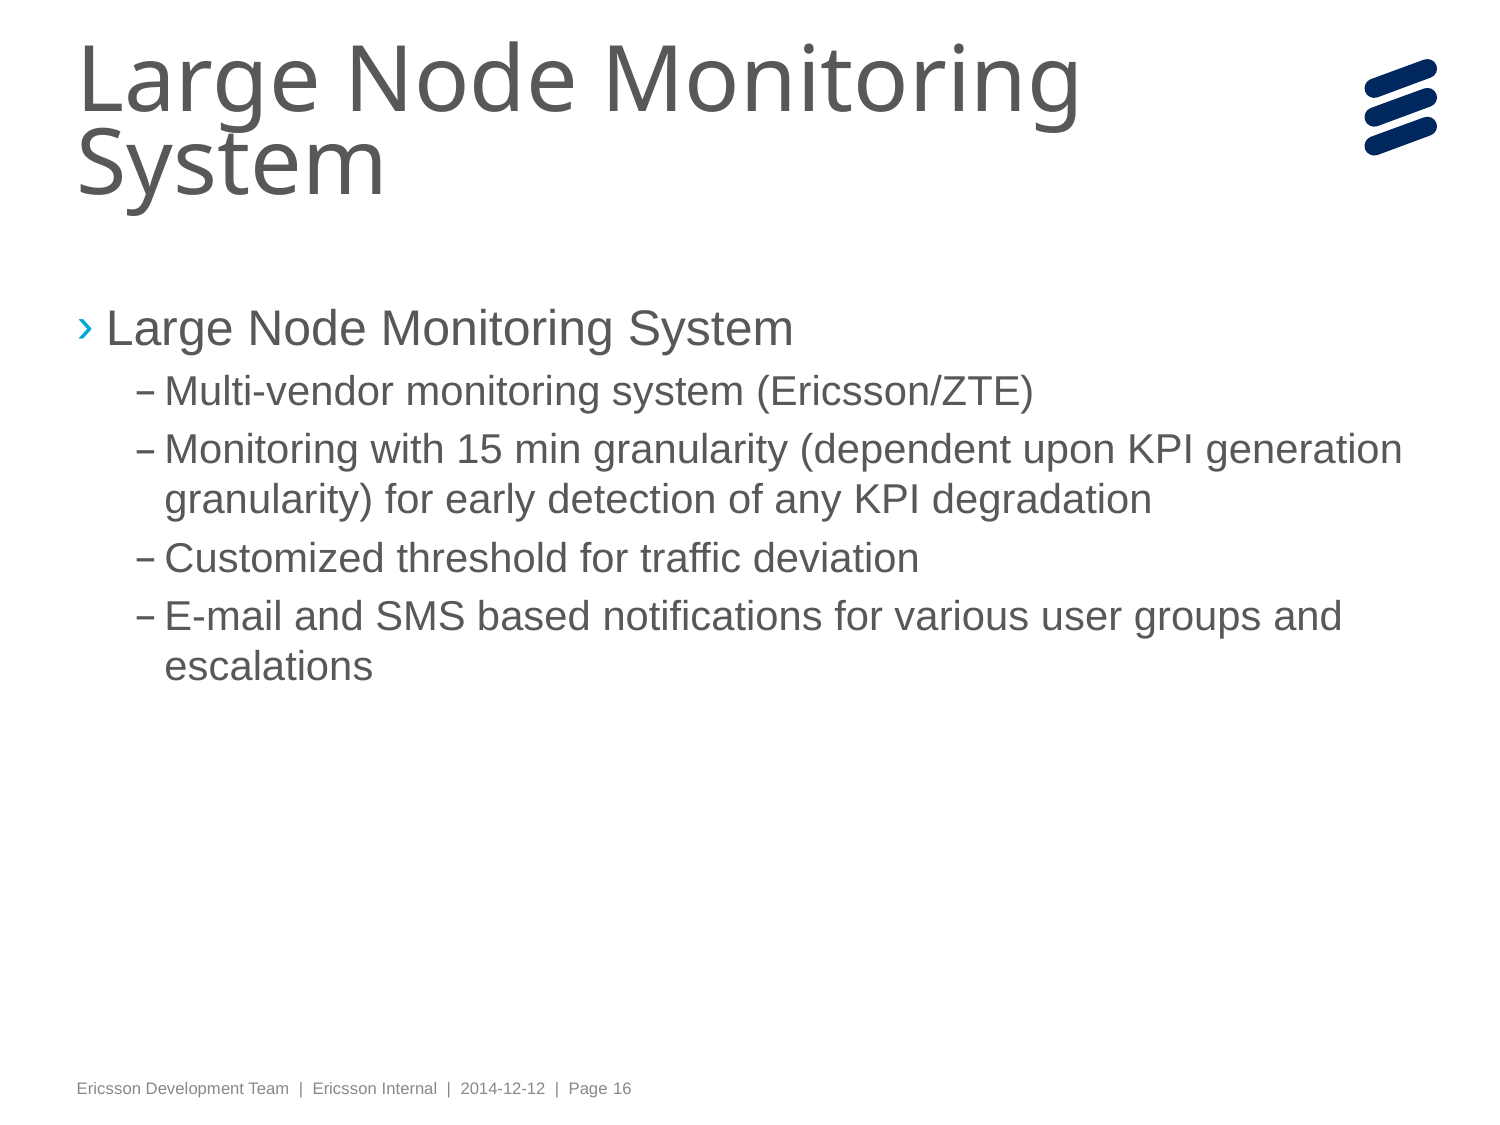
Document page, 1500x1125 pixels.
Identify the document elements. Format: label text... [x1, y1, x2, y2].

title Large Node Monitoring System [64, 39, 1295, 218]
list Large Node Monitoring System Multi-vendor monitoring system (Ericsson/ZTE) Monitoring with 15 min granularity (dependent upon KPI generation granularity) for early detection of any KPI degradation Customized threshold for traffic deviation E-mail and SMS based notifications for various user groups and escalations [64, 295, 1436, 928]
